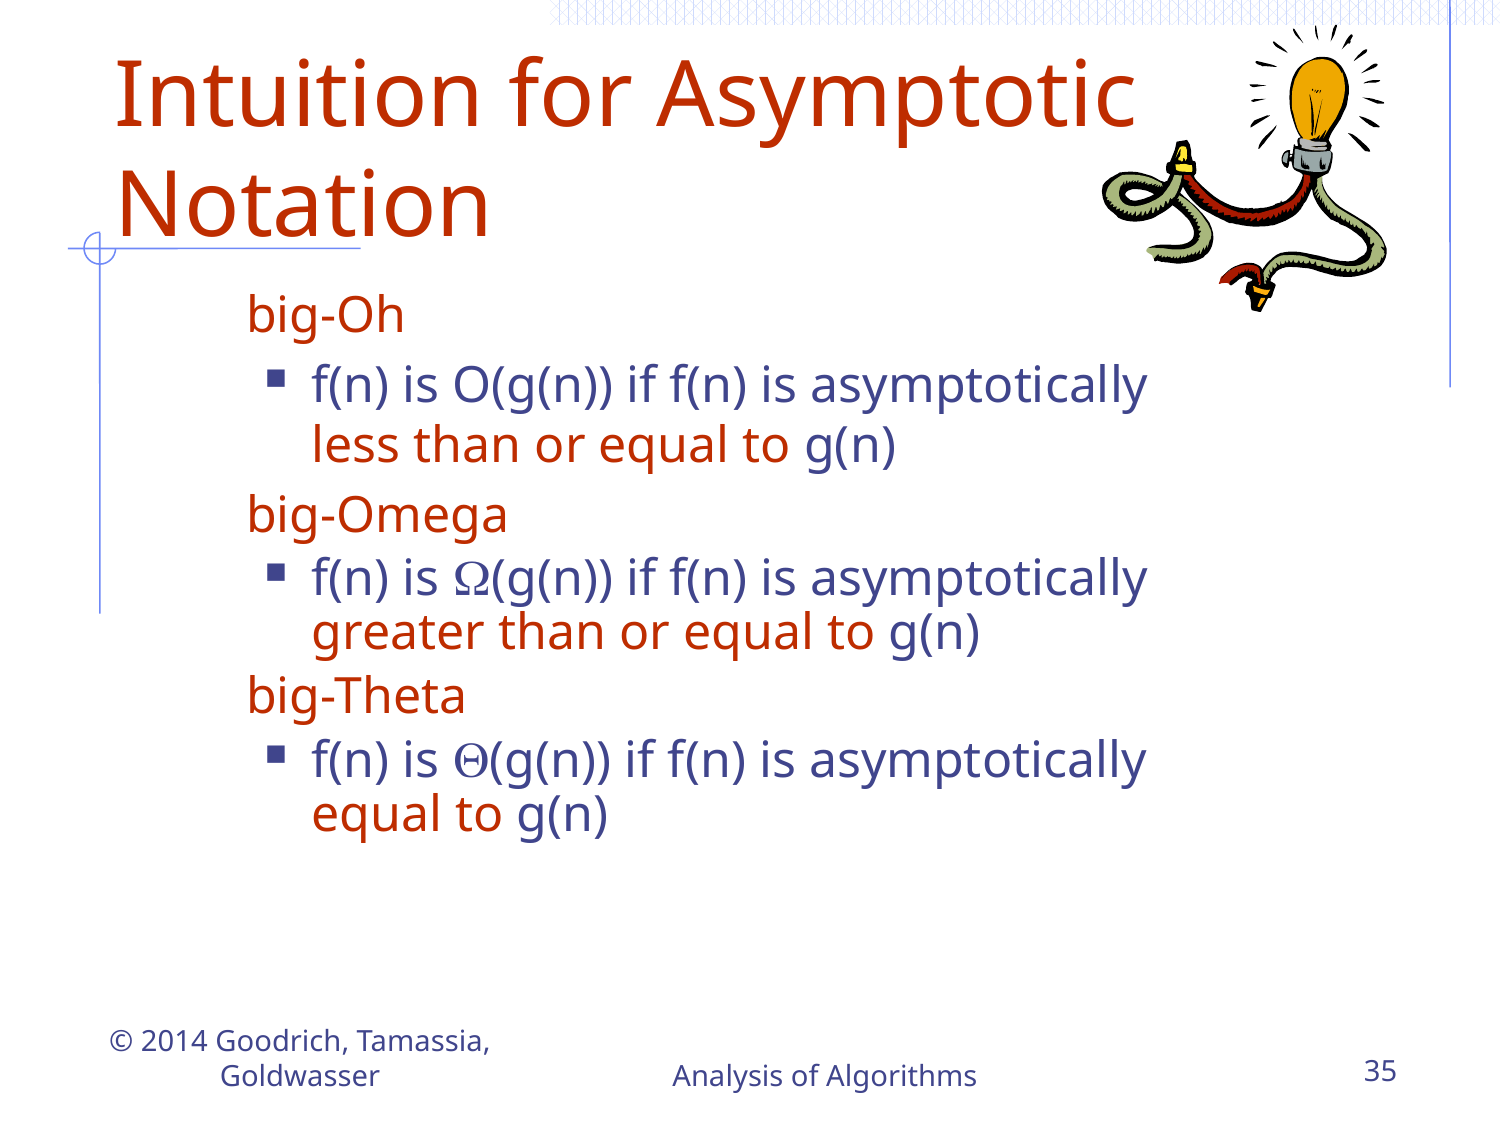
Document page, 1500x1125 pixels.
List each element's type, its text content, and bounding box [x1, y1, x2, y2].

text_box big-Oh f(n) is O(g(n)) if f(n) is asymptotically less than or equal to g(n) big-Omega f(n) is (g(n)) if f(n) is asymptotically greater than or equal to g(n) big-Theta f(n) is (g(n)) if f(n) is asymptotically equal to g(n) [174, 274, 1250, 1013]
slide_number 35 [1099, 1024, 1413, 1101]
slide_number © 2014 Goodrich, Tamassia, Goldwasser [12, 1024, 588, 1101]
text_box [1099, 24, 1388, 313]
title Intuition for Asymptotic Notation [99, 50, 1094, 263]
footer Analysis of Algorithms [588, 1024, 1063, 1101]
